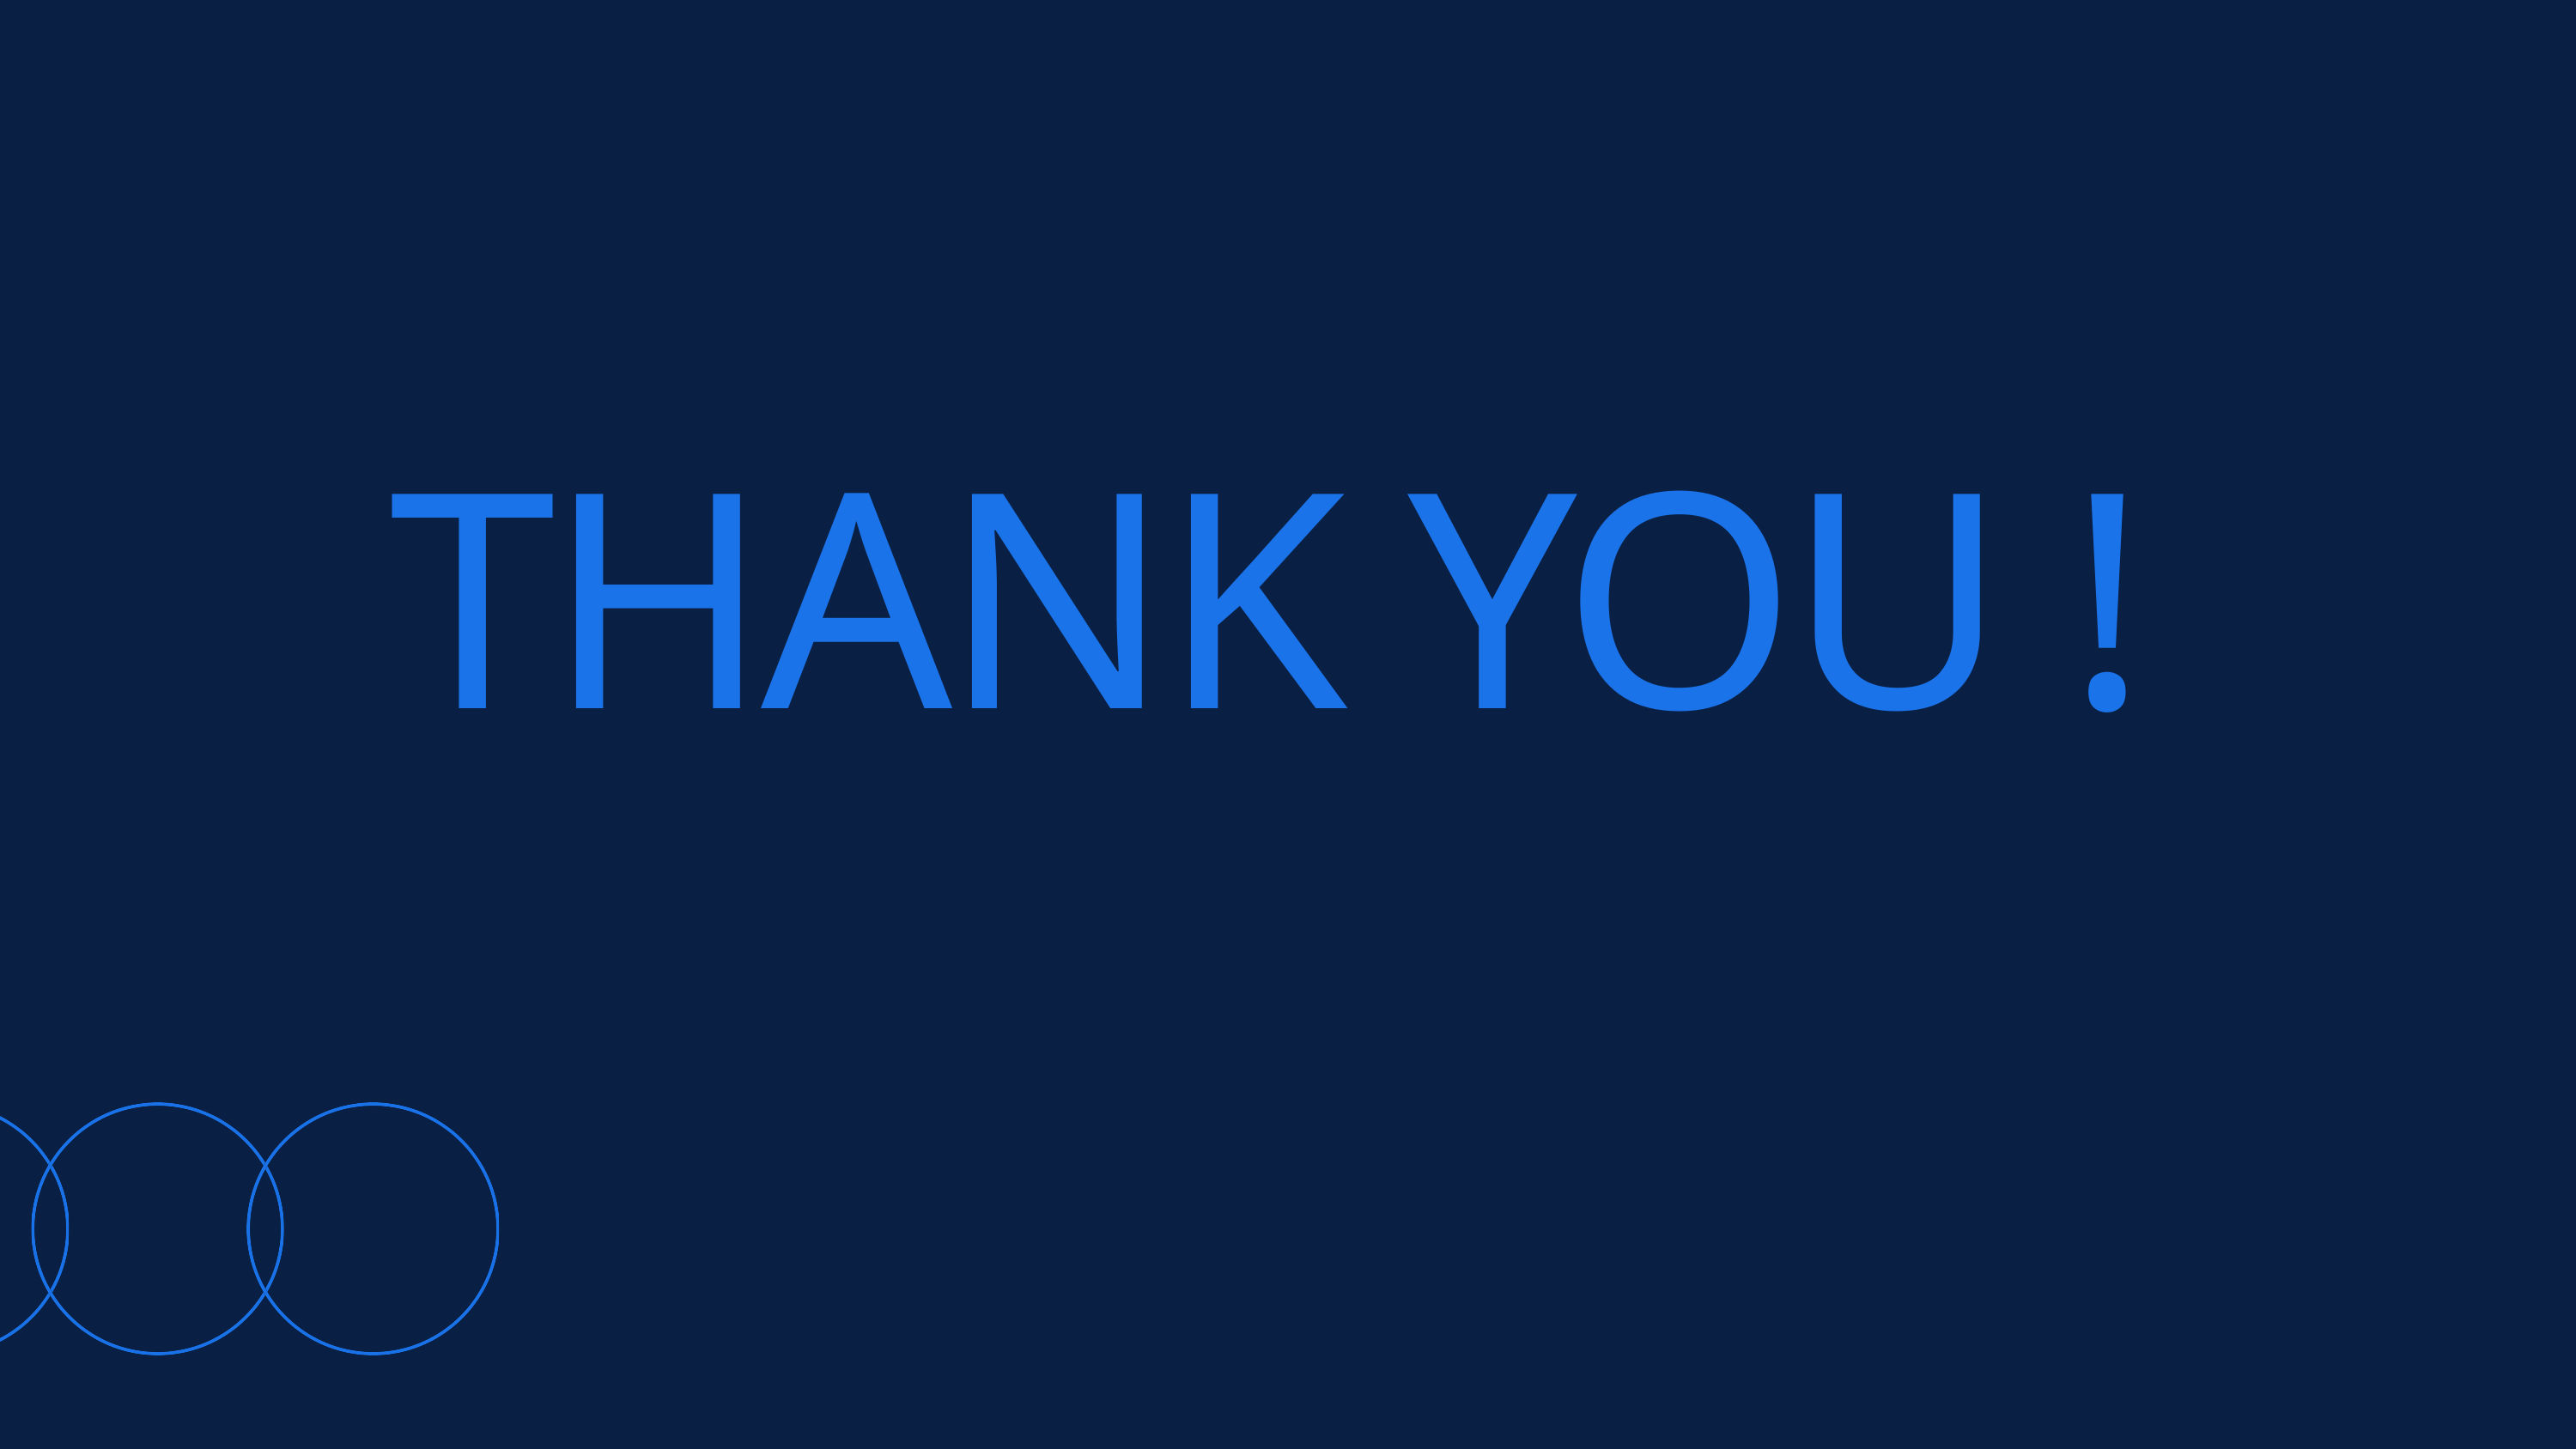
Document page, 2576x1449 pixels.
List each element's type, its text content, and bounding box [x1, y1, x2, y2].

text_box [0, 1102, 500, 1355]
text_box THANK YOU ! [389, 468, 2187, 769]
